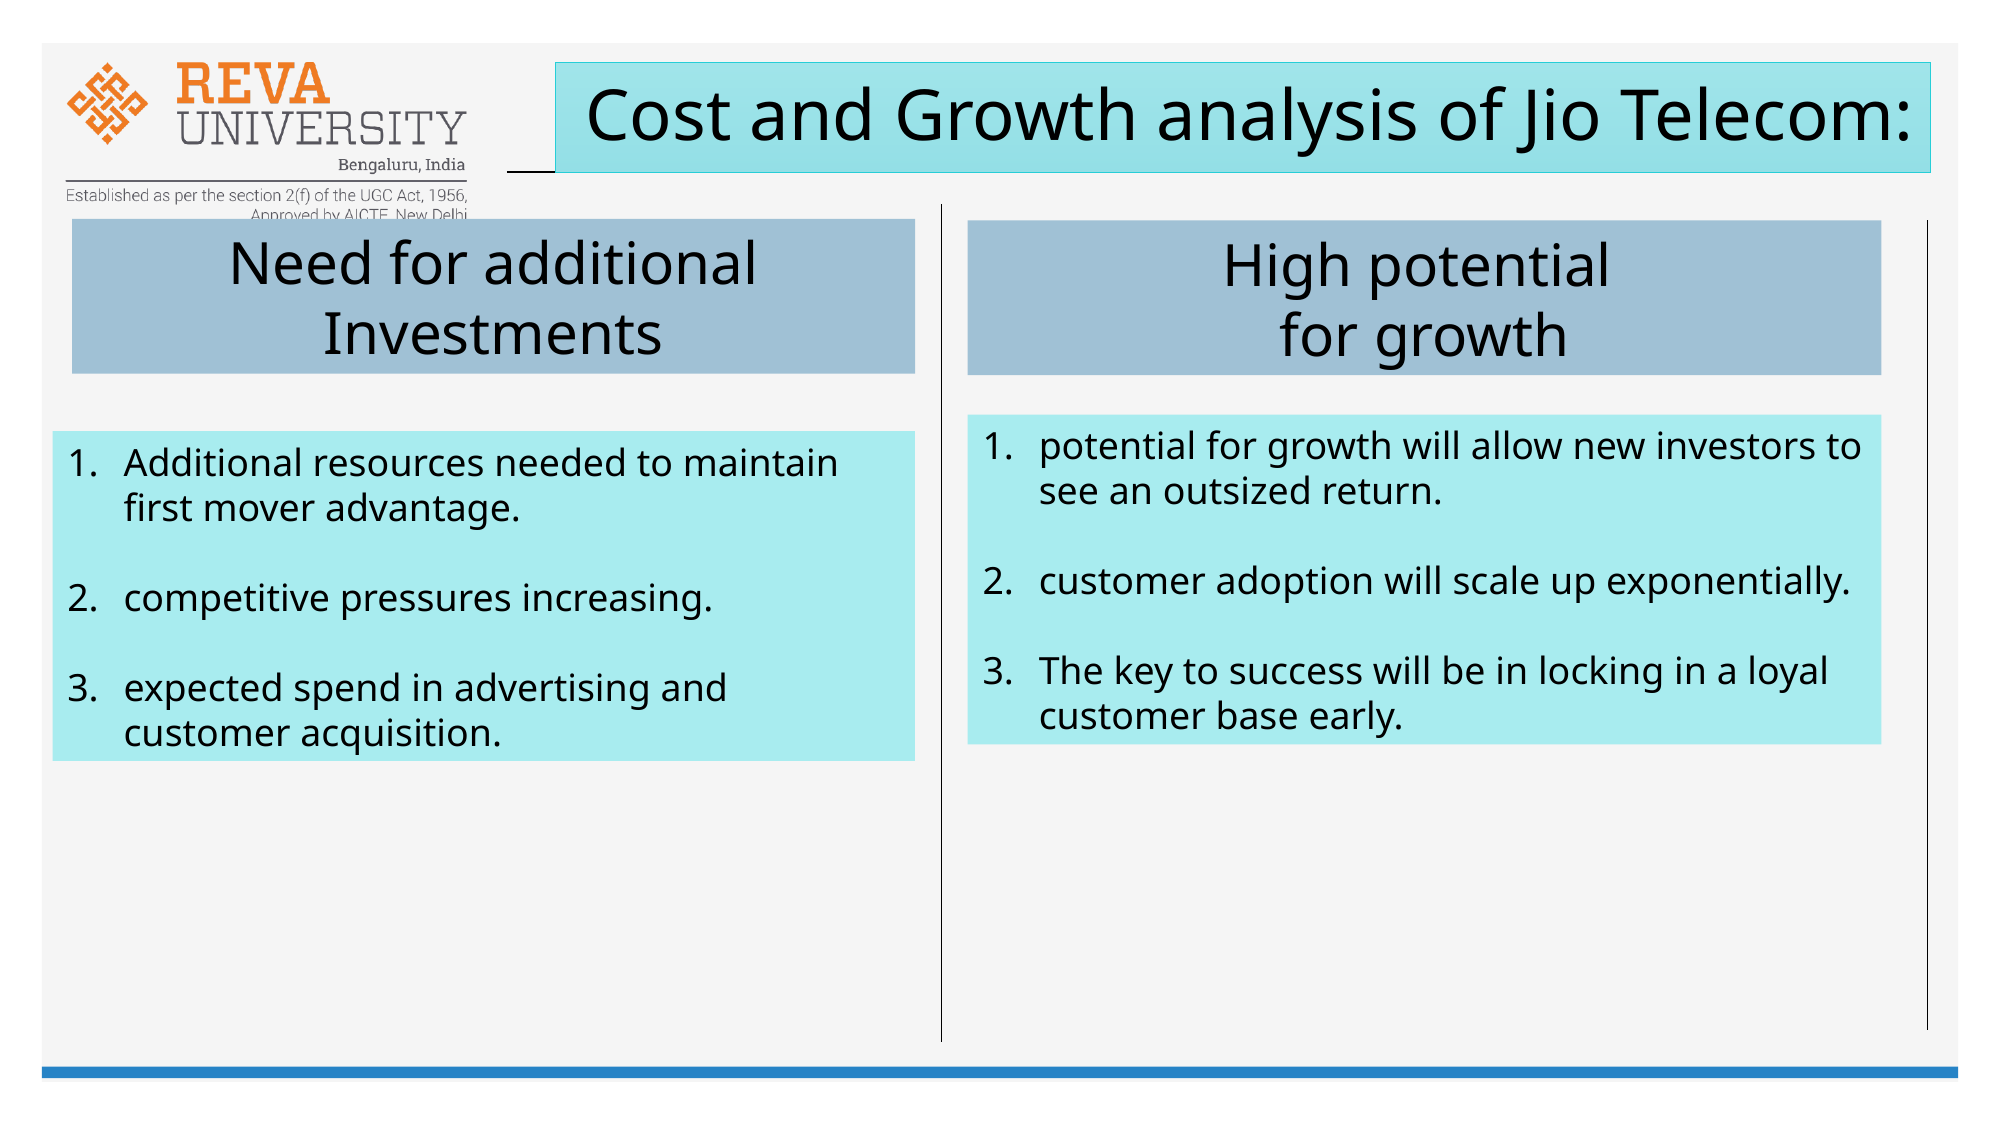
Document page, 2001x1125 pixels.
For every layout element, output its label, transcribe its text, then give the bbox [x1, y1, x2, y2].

picture [65, 62, 467, 224]
text_box potential for growth will allow new investors to see an outsized return. customer adoption will scale up exponentially. The key to success will be in locking in a loyal customer base early. [967, 414, 1882, 745]
text_box Need for additional Investments [72, 218, 916, 374]
text_box Additional resources needed to maintain first mover advantage. competitive pressures increasing. expected spend in advertising and customer acquisition. [52, 431, 915, 761]
text_box High potential for growth [967, 220, 1882, 376]
title Cost and Growth analysis of Jio Telecom: [555, 62, 1931, 173]
